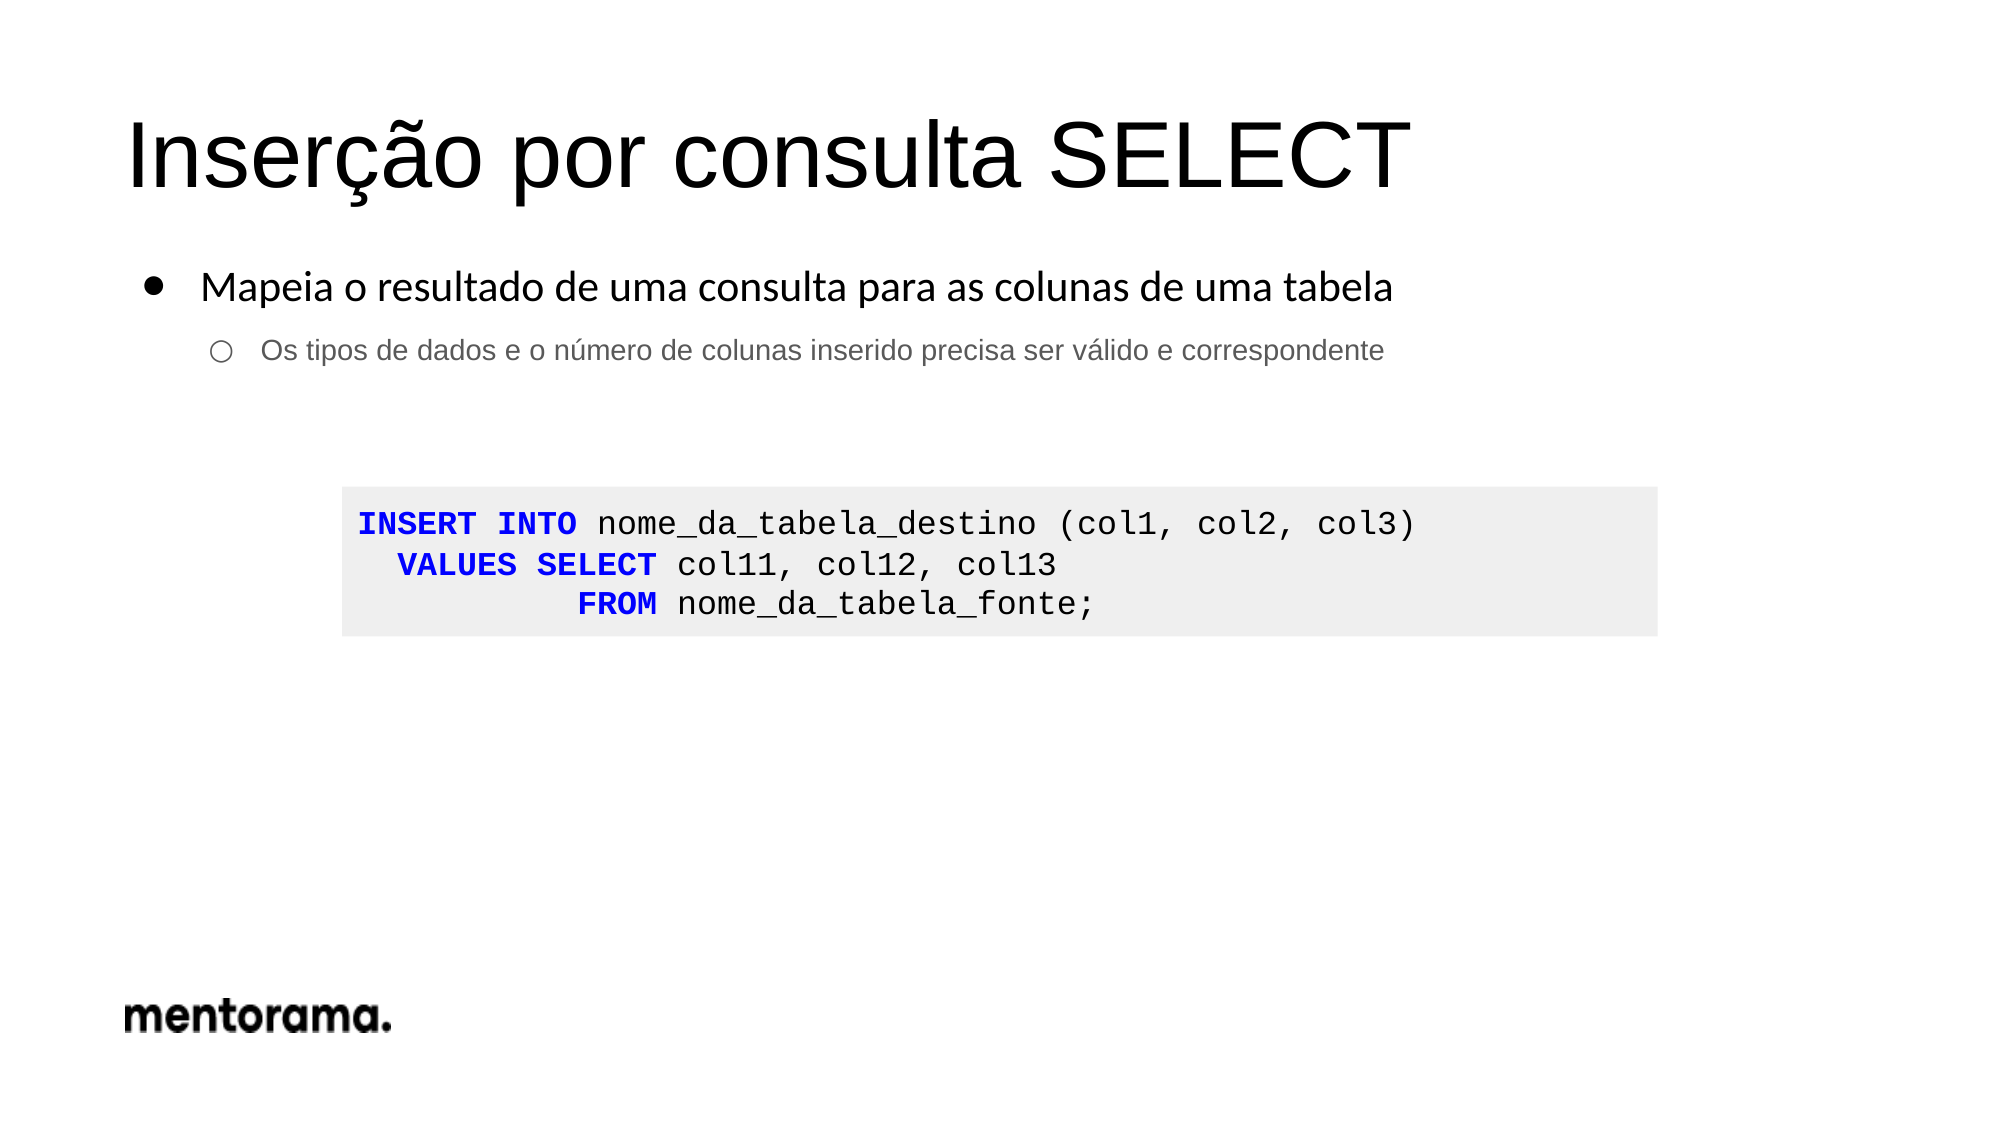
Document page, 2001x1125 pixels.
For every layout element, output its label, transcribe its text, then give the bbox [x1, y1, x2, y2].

text_box Mapeia o resultado de uma consulta para as colunas de uma tabela [125, 257, 1425, 311]
text_box Inserção por consulta SELECT [124, 93, 1673, 216]
picture [124, 998, 391, 1033]
text_box Os tipos de dados e o número de colunas inserido precisa ser válido e correspondente [110, 325, 1510, 361]
text_box INSERT INTO nome_da_tabela_destino (col1, col2, col3) VALUES SELECT col11, col12, col13 FROM nome_da_tabela_fonte; [342, 486, 1658, 637]
